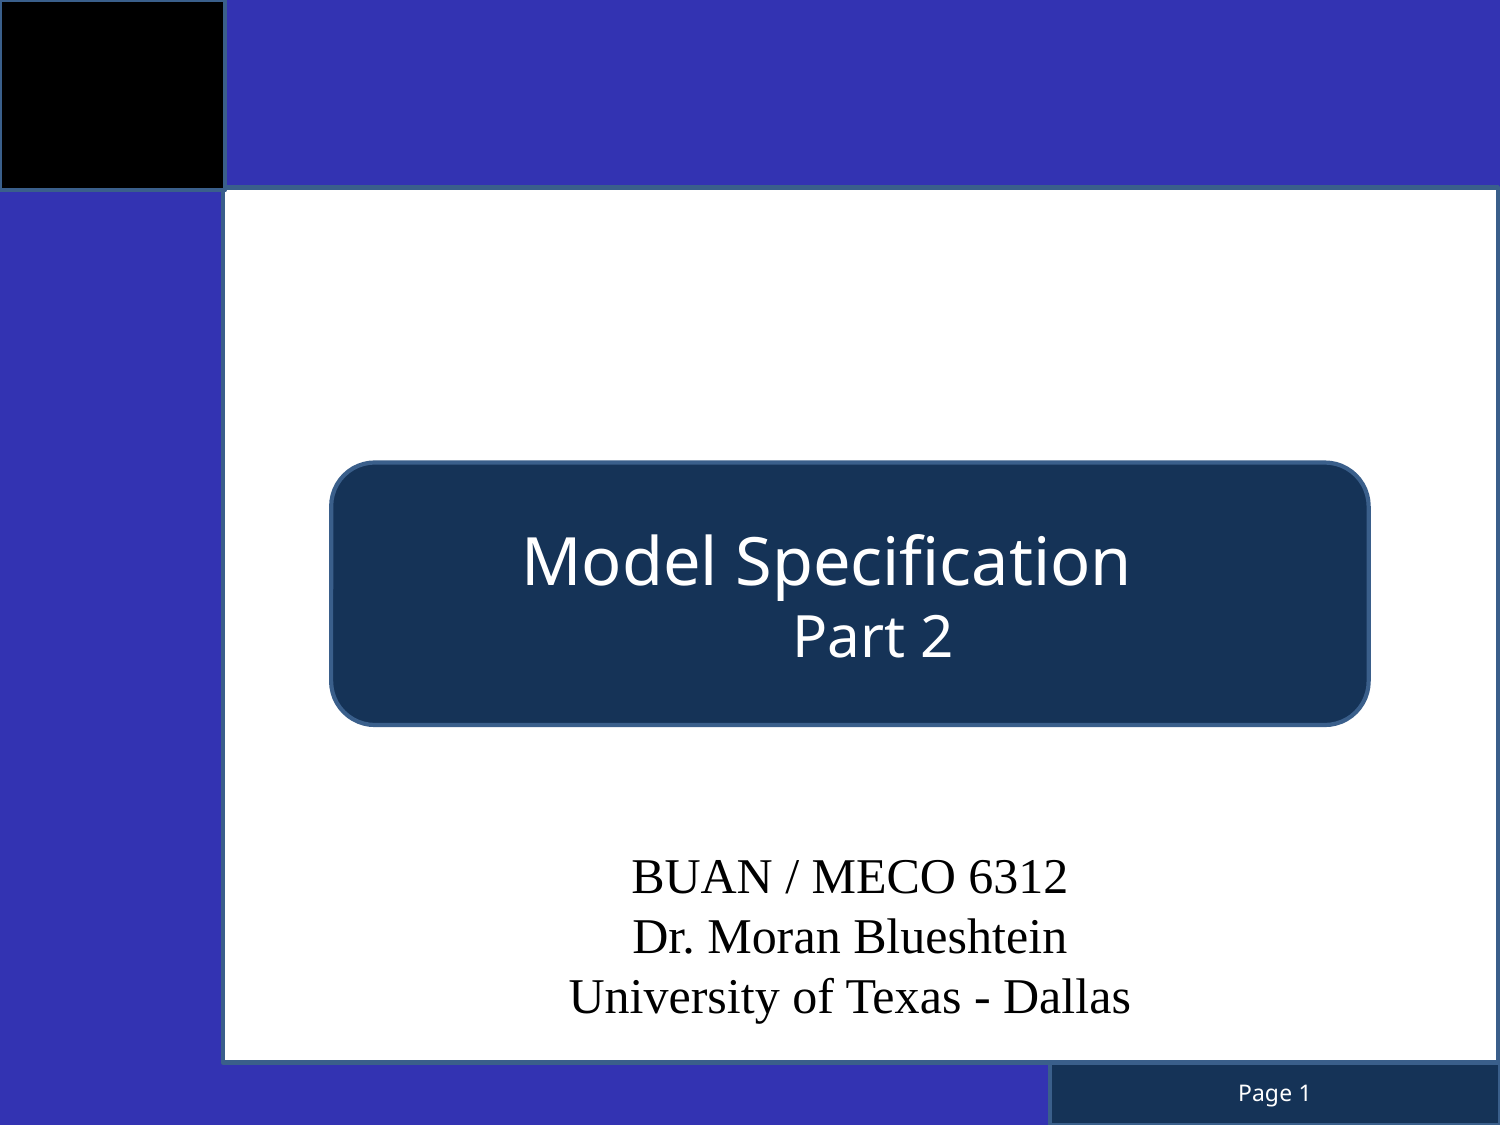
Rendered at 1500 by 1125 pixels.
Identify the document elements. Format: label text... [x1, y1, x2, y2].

text_box BUAN / MECO 6312 Dr. Moran Blueshtein University of Texas - Dallas [287, 836, 1413, 1032]
text_box Model Specification Part 2 [329, 460, 1371, 728]
